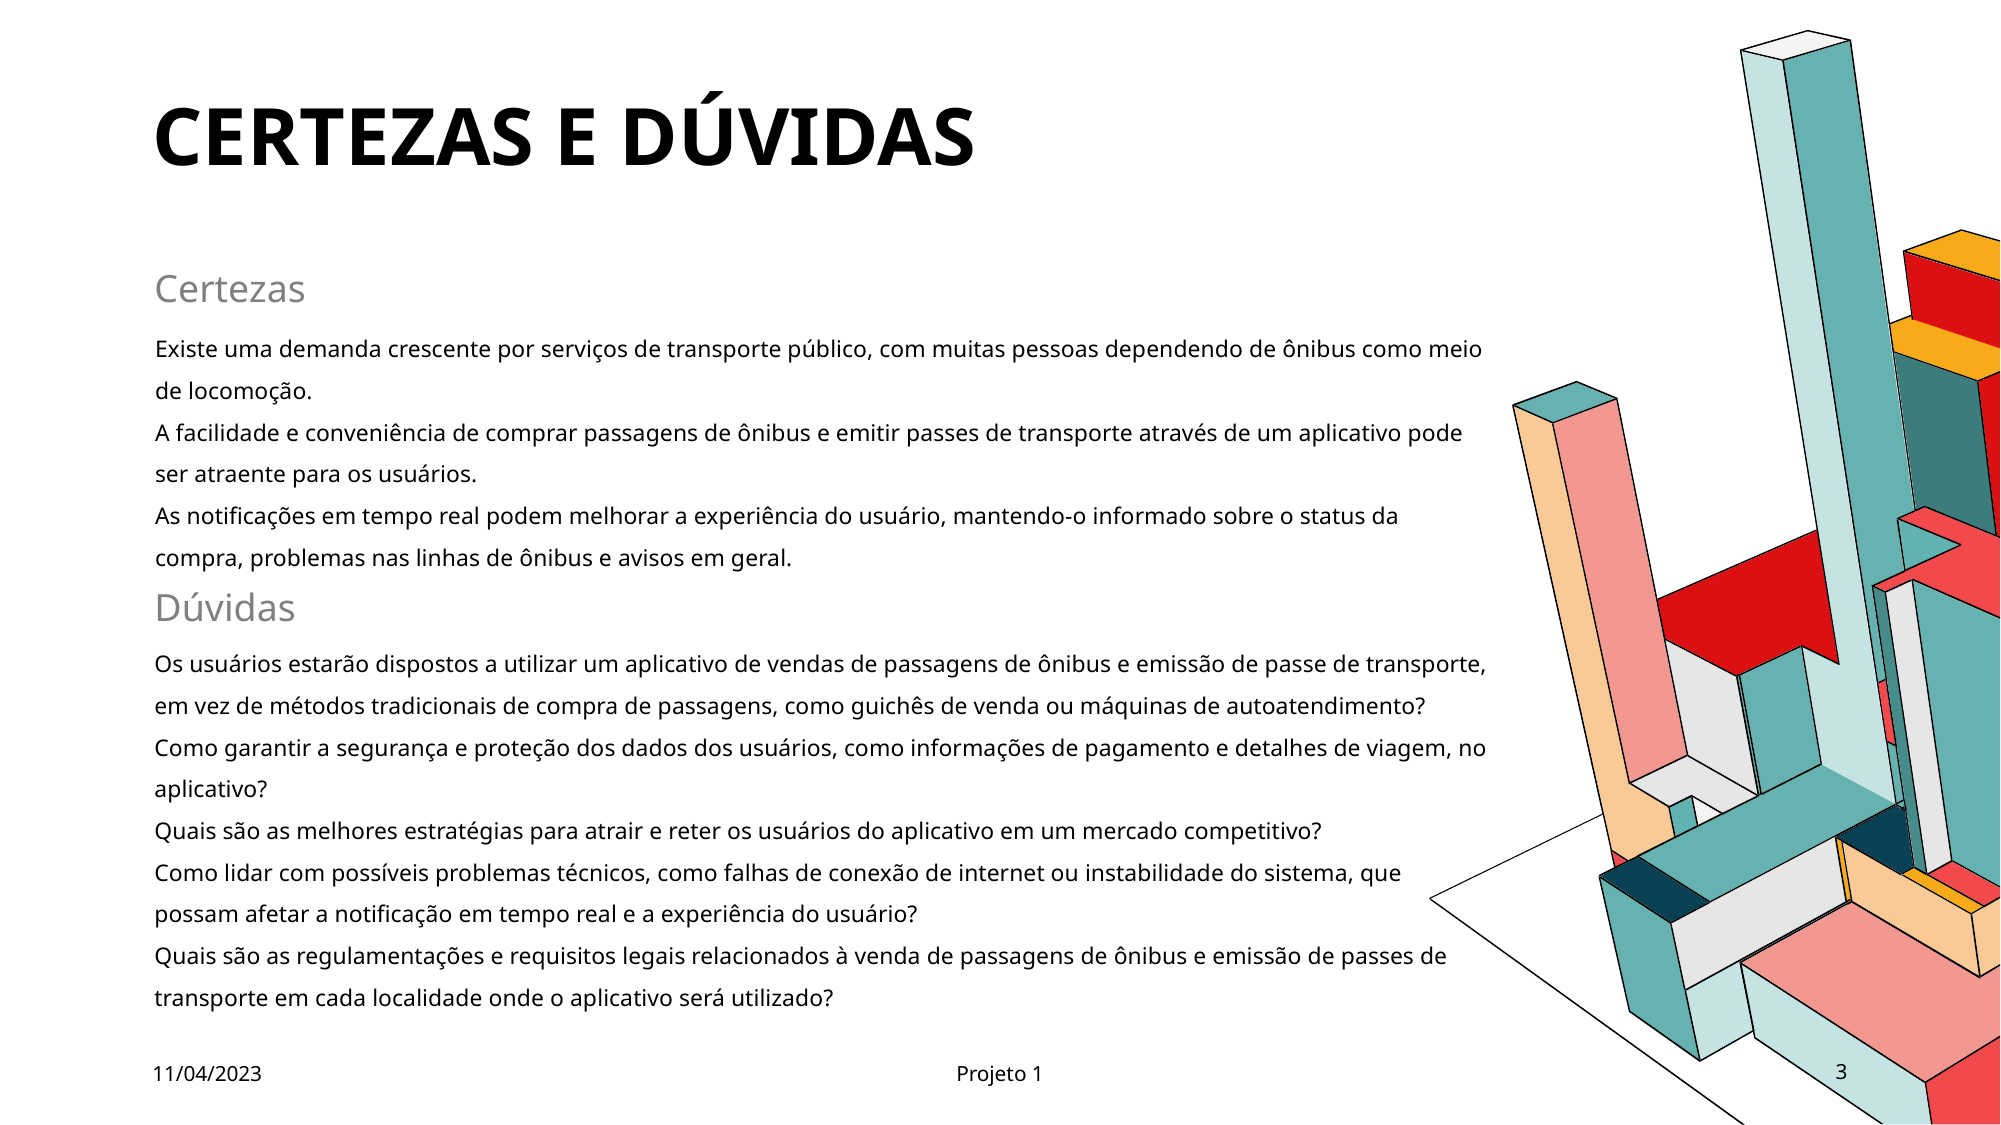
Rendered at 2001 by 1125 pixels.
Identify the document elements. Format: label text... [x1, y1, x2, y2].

footer Projeto 1 [662, 1042, 1338, 1103]
list Dúvidas [139, 566, 740, 627]
list Os usuários estarão dispostos a utilizar um aplicativo de vendas de passagens de ônibus e emissão de passe de transporte, em vez de métodos tradicionais de compra de passagens, como guichês de venda ou máquinas de autoatendimento? Como garantir a segurança e proteção dos dados dos usuários, como informações de pagamento e detalhes de viagem, no aplicativo? Quais são as melhores estratégias para atrair e reter os usuários do aplicativo em um mercado competitivo? Como lidar com possíveis problemas técnicos, como falhas de conexão de internet ou instabilidade do sistema, que possam afetar a notificação em tempo real e a experiência do usuário? Quais são as regulamentações e requisitos legais relacionados à venda de passagens de ônibus e emissão de passes de transporte em cada localidade onde o aplicativo será utilizado? [139, 627, 1507, 1012]
list Existe uma demanda crescente por serviços de transporte público, com muitas pessoas dependendo de ônibus como meio de locomoção. A facilidade e conveniência de comprar passagens de ônibus e emitir passes de transporte através de um aplicativo pode ser atraente para os usuários. As notificações em tempo real podem melhorar a experiência do usuário, mantendo-o informado sobre o status da compra, problemas nas linhas de ônibus e avisos em geral. [139, 313, 1508, 554]
list Certezas [139, 248, 415, 309]
slide_number 3 [1412, 1042, 1863, 1103]
title Certezas e dúvidas [137, 31, 1863, 249]
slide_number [137, 1042, 588, 1103]
